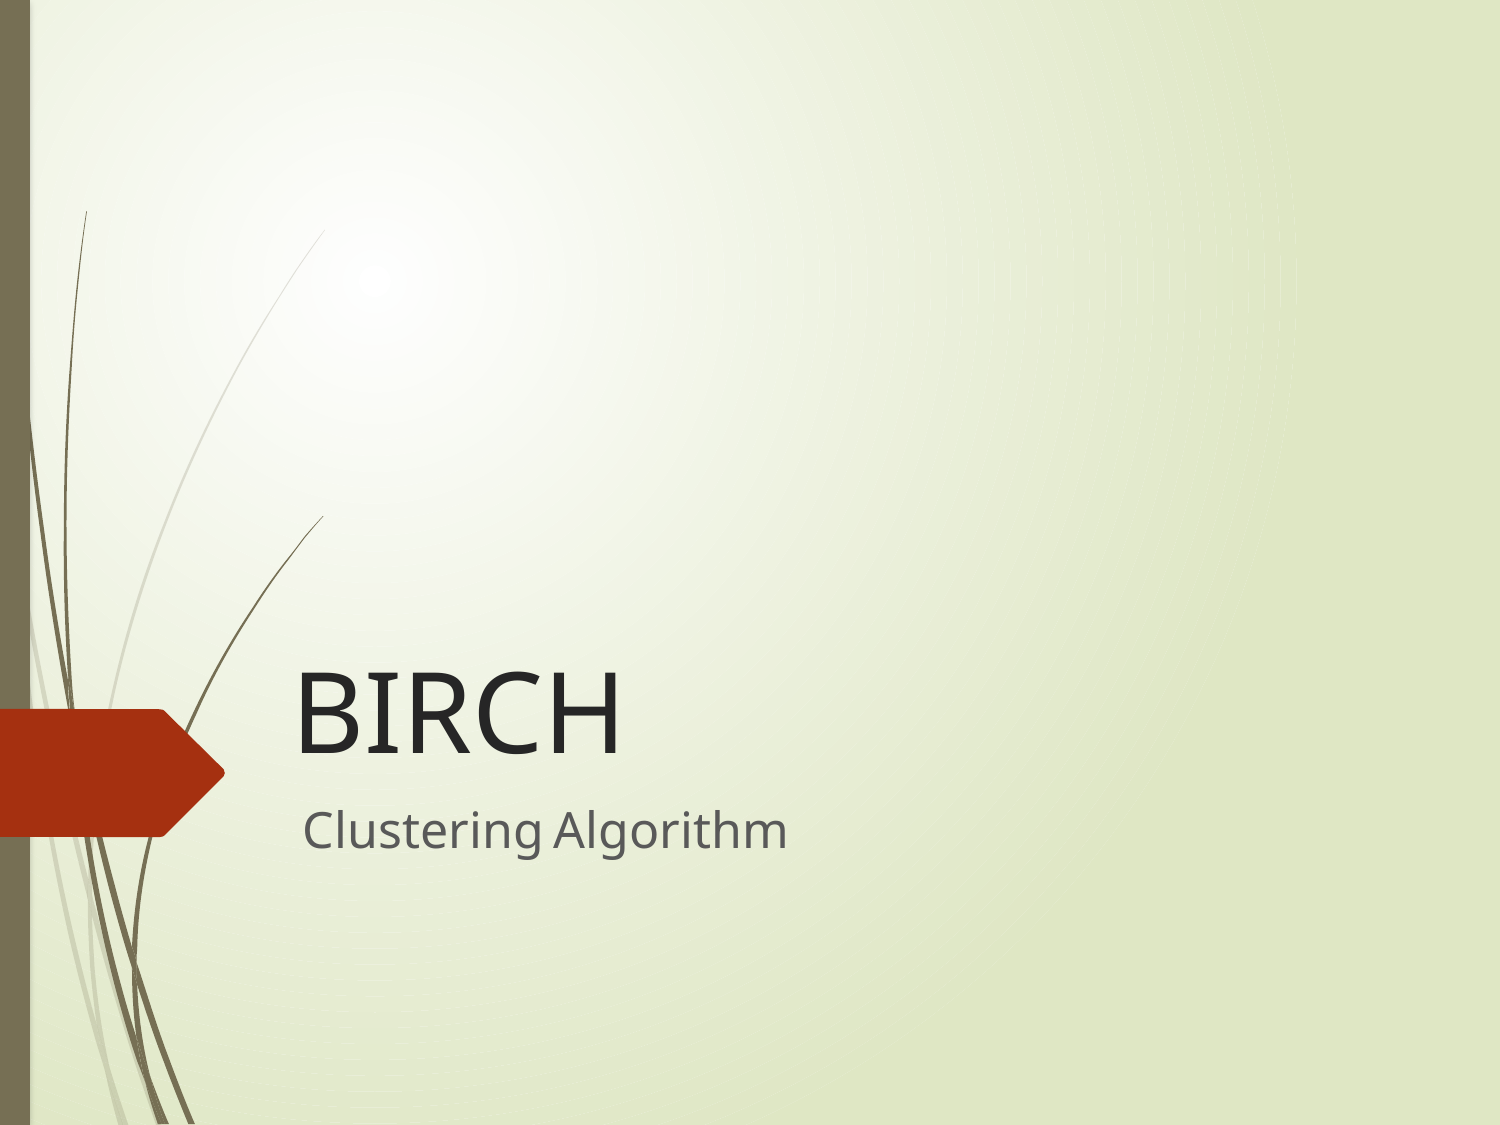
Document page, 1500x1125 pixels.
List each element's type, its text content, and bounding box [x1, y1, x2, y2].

title BIRCH [276, 412, 1402, 784]
subtitle Clustering Algorithm [287, 790, 1402, 969]
